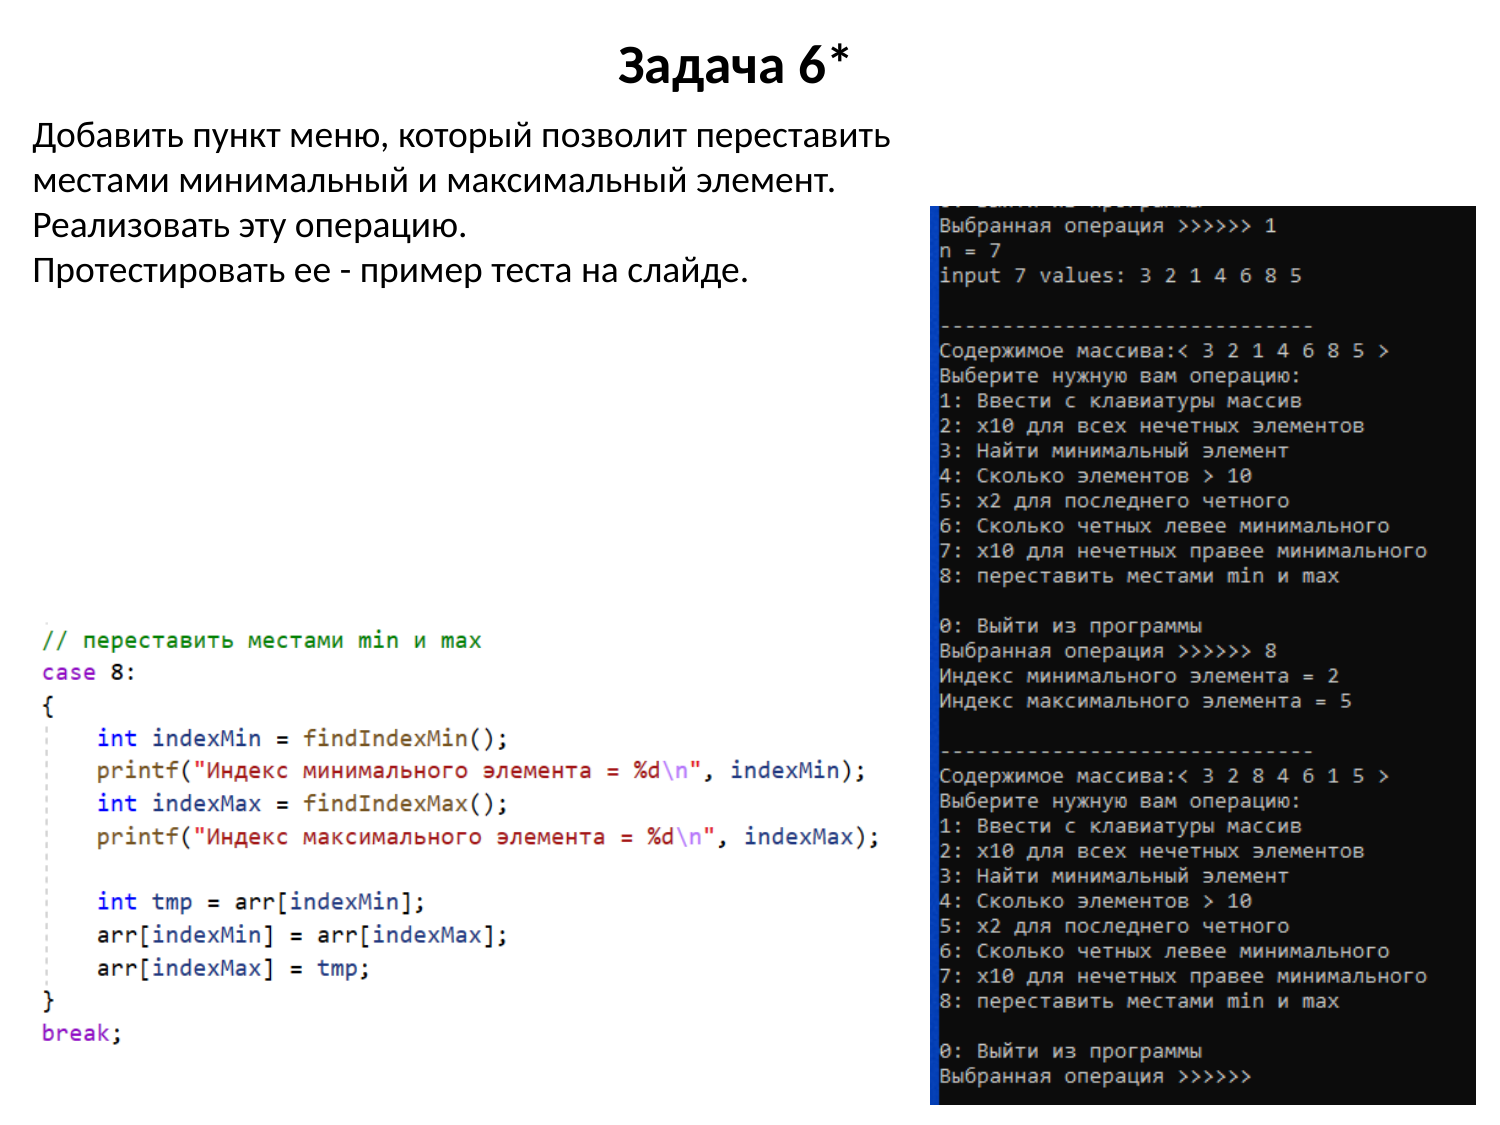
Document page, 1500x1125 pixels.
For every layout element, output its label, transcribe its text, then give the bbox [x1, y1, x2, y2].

title Задача 6* [27, 20, 1457, 102]
picture [930, 206, 1476, 1106]
text_box Добавить пункт меню, который позволит переставить местами минимальный и максимальный элемент. Реализовать эту операцию. Протестировать ее - пример теста на слайде. [17, 102, 951, 343]
picture [27, 621, 887, 1053]
